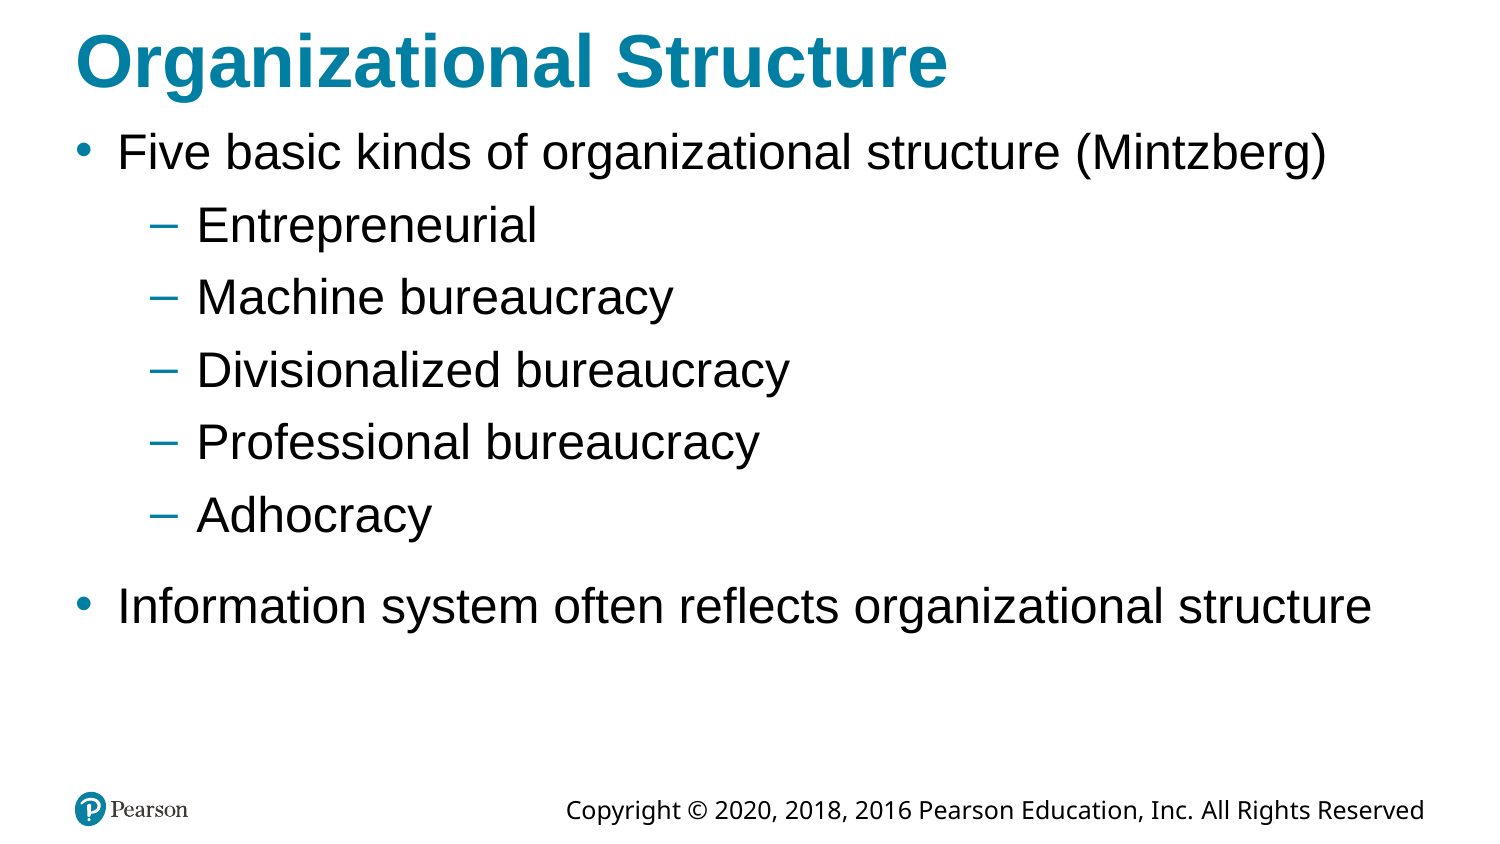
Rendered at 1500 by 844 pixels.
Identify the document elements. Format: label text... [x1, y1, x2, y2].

list Five basic kinds of organizational structure (Mintzberg) Entrepreneurial Machine bureaucracy Divisionalized bureaucracy Professional bureaucracy Adhocracy Information system often reflects organizational structure [75, 119, 1425, 634]
title Organizational Structure [75, 0, 1425, 103]
